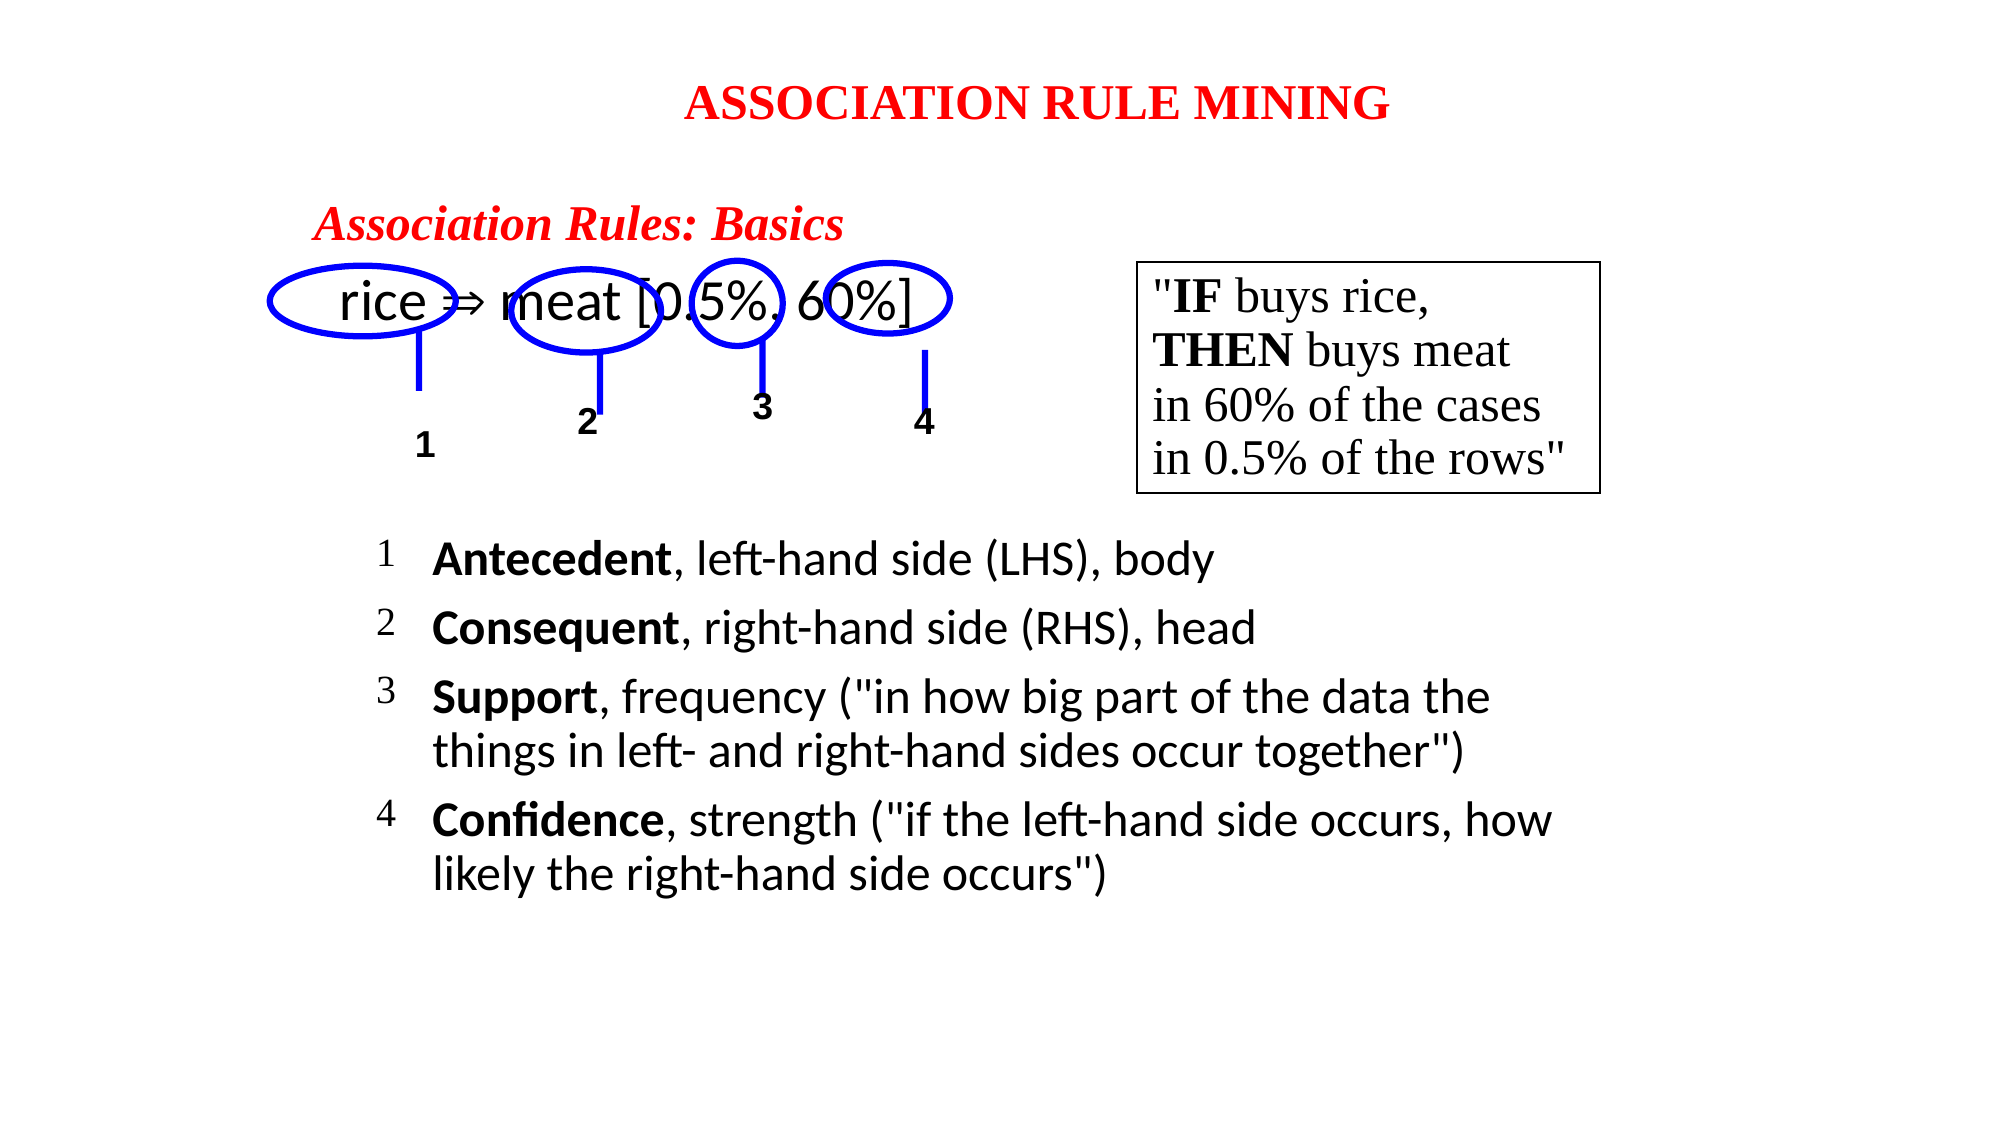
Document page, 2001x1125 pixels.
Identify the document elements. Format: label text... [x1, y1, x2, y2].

text_box [691, 260, 783, 346]
text_box [825, 262, 950, 334]
text_box 2 [562, 389, 613, 450]
text_box [269, 265, 456, 337]
text_box ASSOCIATION RULE MINING [375, 62, 1700, 138]
text_box 1 [400, 412, 451, 473]
text_box 3 [737, 374, 789, 435]
text_box [511, 269, 662, 353]
list rice  meat [0.5%, 60%] [324, 262, 762, 367]
text_box Association Rules: Basics [299, 183, 1641, 259]
list rice  meat [0.5%, 60%] [752, 262, 1039, 367]
text_box Antecedent, left-hand side (LHS), body Consequent, right-hand side (RHS), head Support, frequency ("in how big part of the data the things in left- and right-hand sides occur together") Confidence, strength ("if the left-hand side occurs, how likely the right-hand side occurs") [360, 524, 1634, 937]
text_box "IF buys rice, THEN buys meat in 60% of the cases in 0.5% of the rows" [1137, 262, 1600, 494]
text_box 4 [899, 389, 950, 450]
